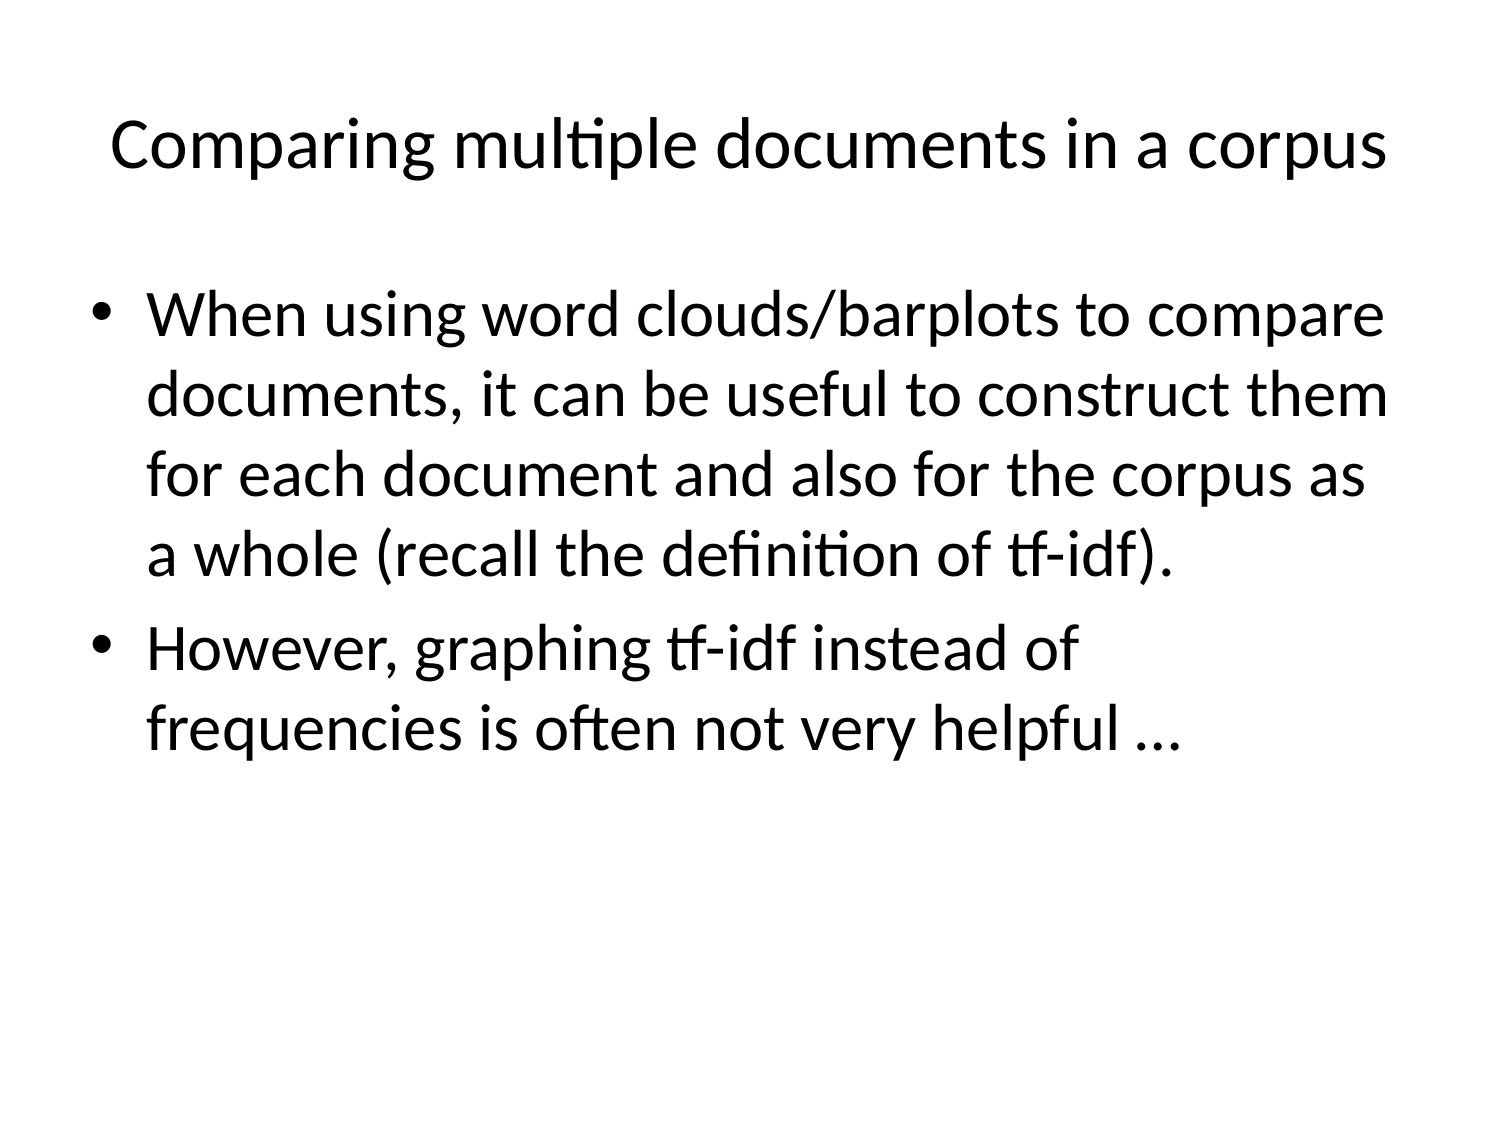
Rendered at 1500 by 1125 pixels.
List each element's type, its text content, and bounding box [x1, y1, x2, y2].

list When using word clouds/barplots to compare documents, it can be useful to construct them for each document and also for the corpus as a whole (recall the definition of tf-idf). However, graphing tf-idf instead of frequencies is often not very helpful … [75, 262, 1425, 1005]
title Comparing multiple documents in a corpus [75, 45, 1425, 233]
